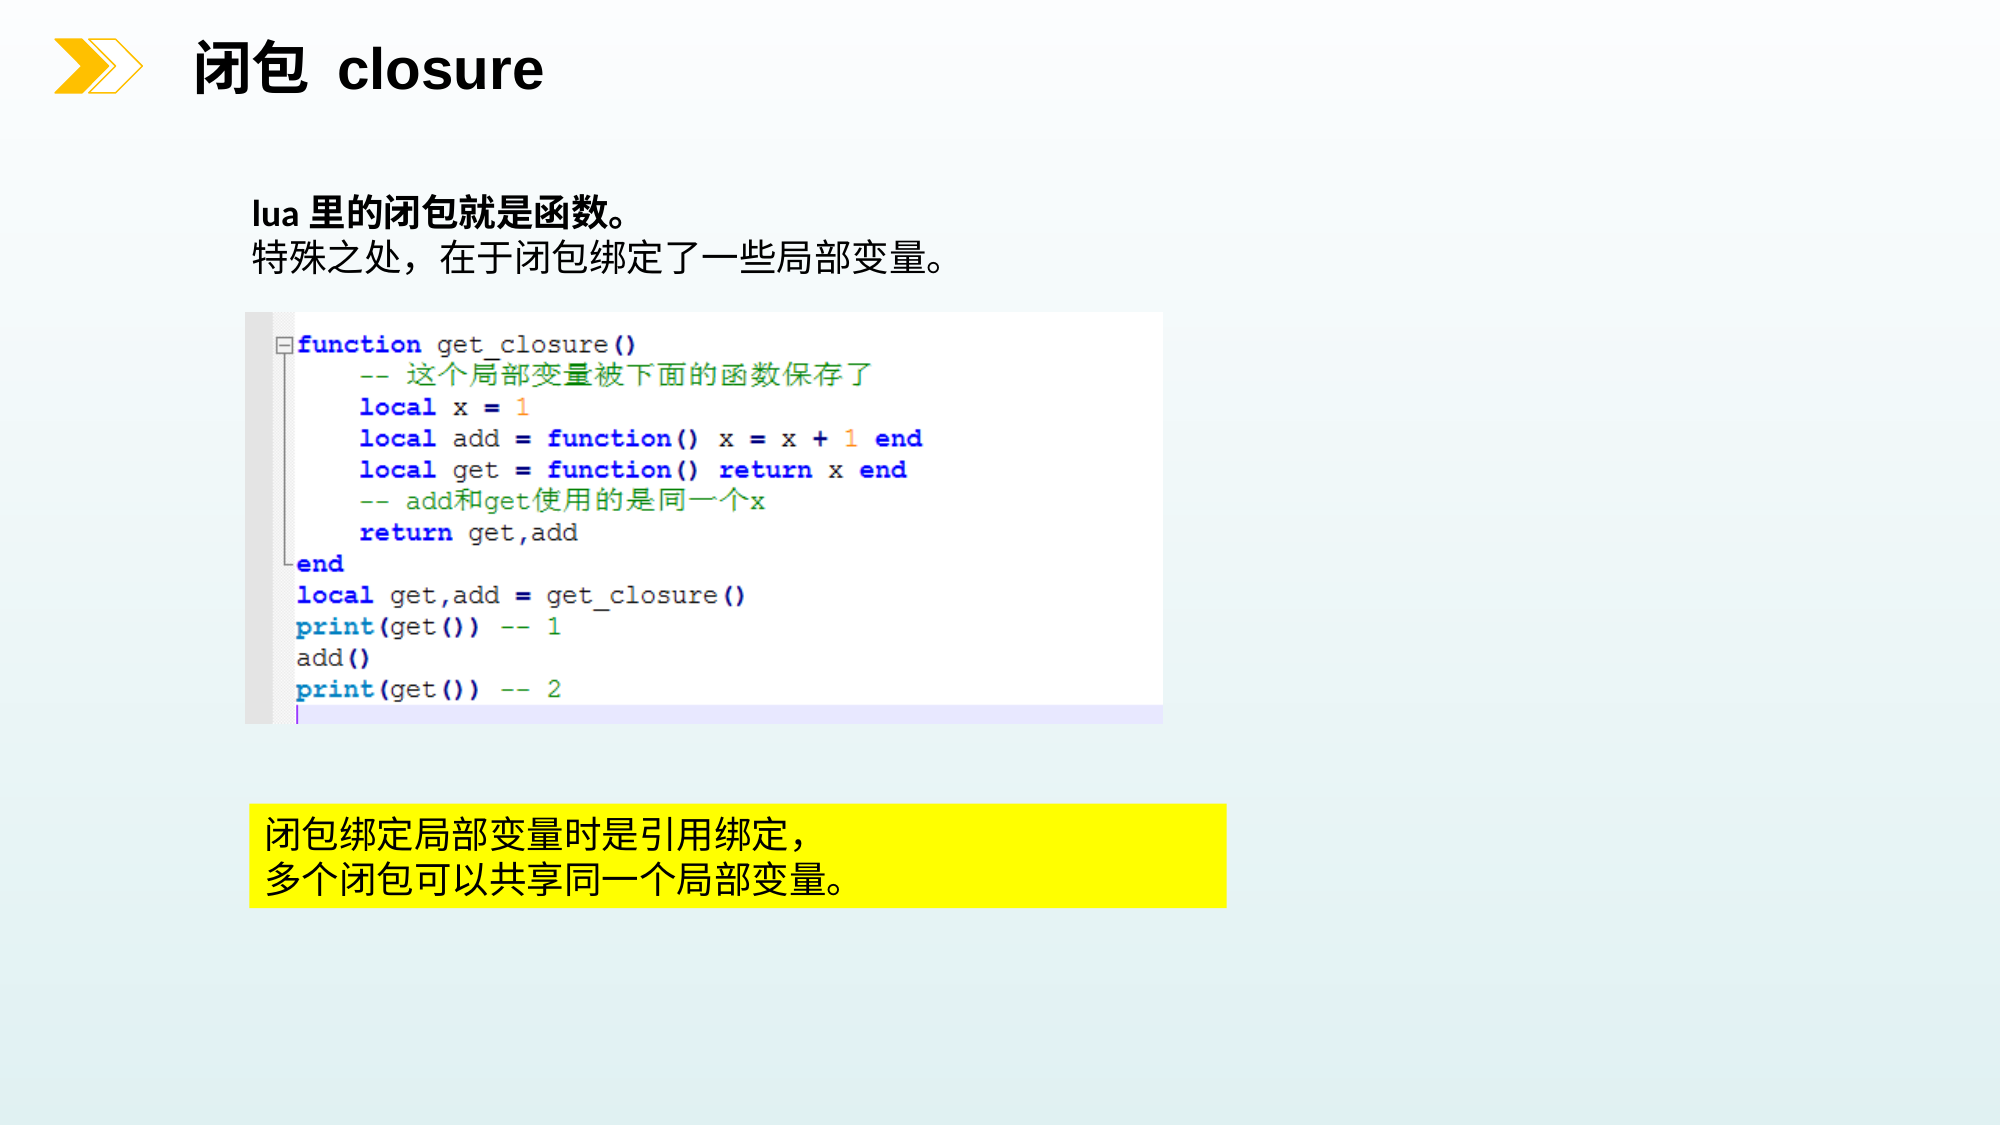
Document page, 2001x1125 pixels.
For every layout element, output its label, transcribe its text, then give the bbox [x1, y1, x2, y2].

text_box lua里的闭包就是函数。 特殊之处，在于闭包绑定了一些局部变量。 [237, 181, 1307, 287]
text_box 闭包绑定局部变量时是引用绑定， 多个闭包可以共享同一个局部变量。 [249, 803, 1227, 909]
picture [245, 312, 1163, 724]
title 闭包 closure [178, 23, 1541, 109]
